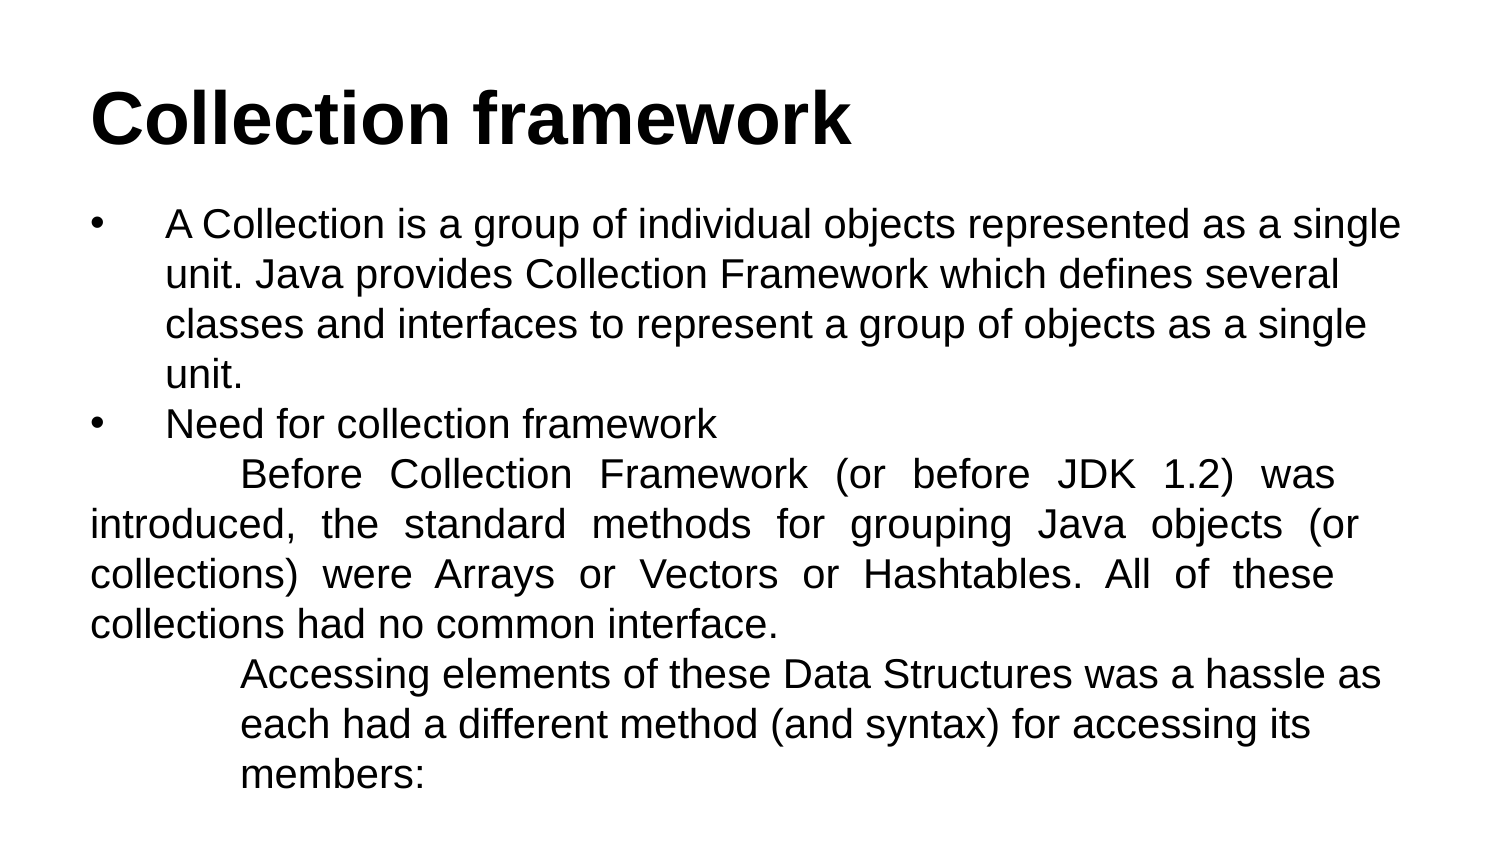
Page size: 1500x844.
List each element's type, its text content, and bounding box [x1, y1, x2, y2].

list A Collection is a group of individual objects represented as a single unit. Java provides Collection Framework which defines several classes and interfaces to represent a group of objects as a single unit. Need for collection framework Before Collection Framework (or before JDK 1.2) was introduced, the standard methods for grouping Java objects (or collections) were Arrays or Vectors or Hashtables. All of these collections had no common interface. Accessing elements of these Data Structures was a hassle as each had a different method (and syntax) for accessing its members: [75, 182, 1425, 794]
title Collection framework [75, 33, 1425, 175]
